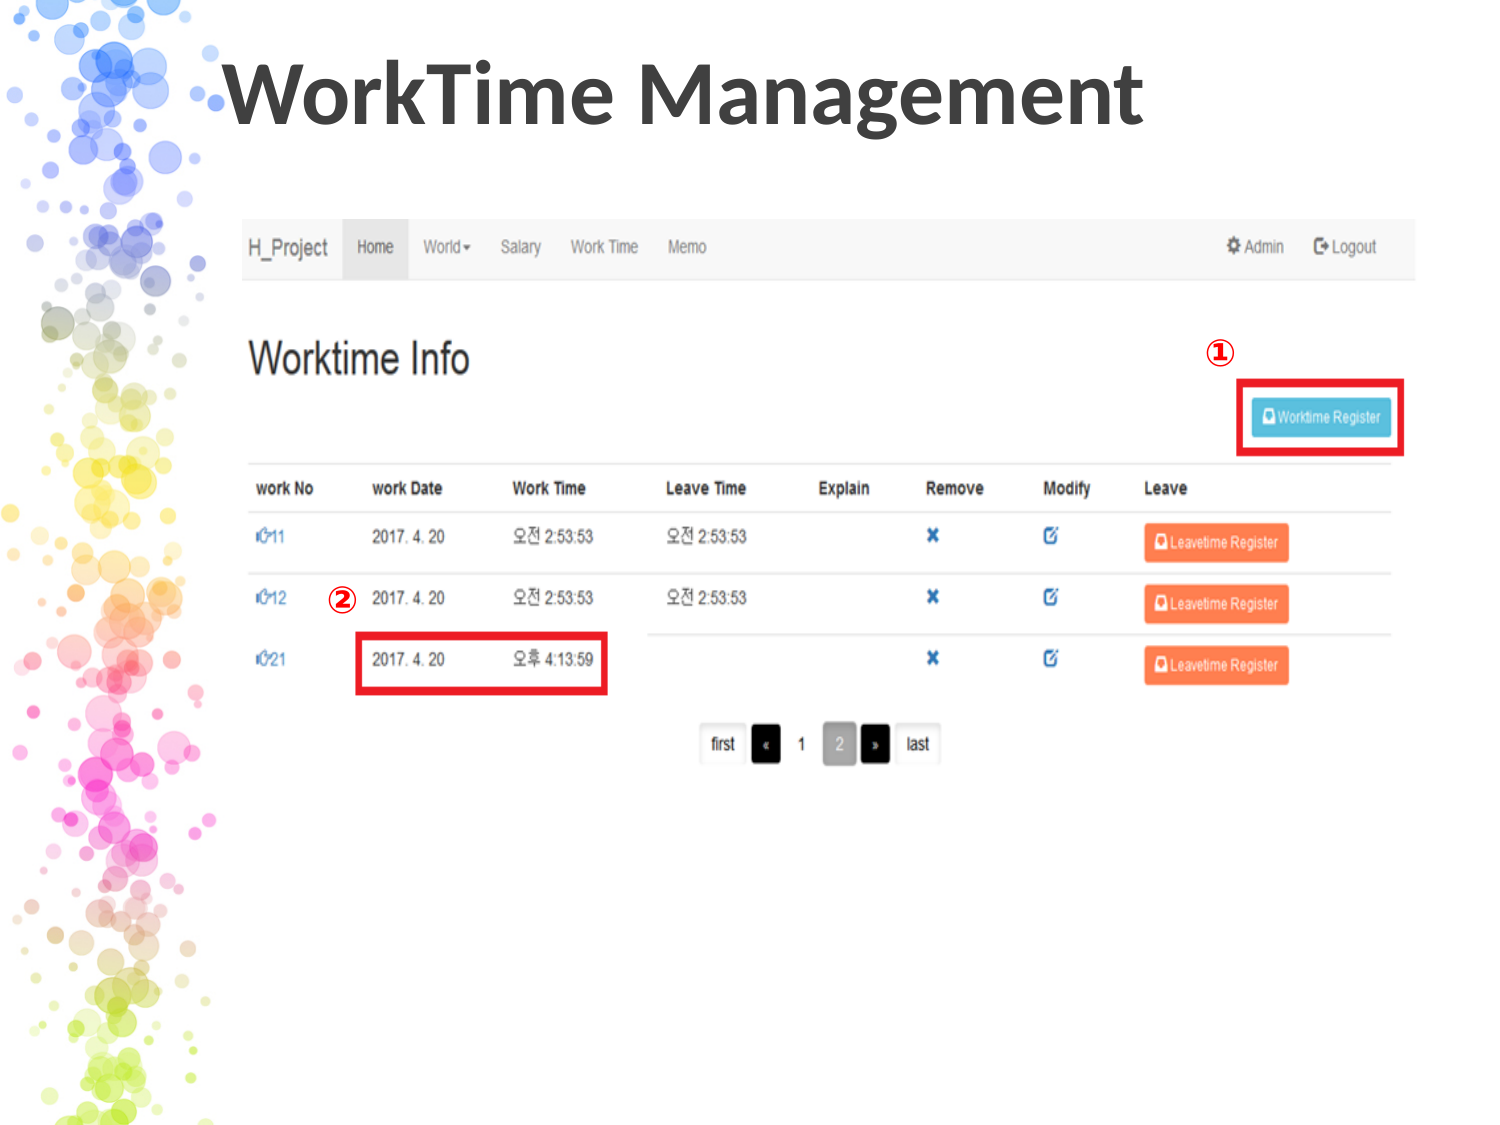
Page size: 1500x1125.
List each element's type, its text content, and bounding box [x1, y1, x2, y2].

picture [0, 0, 1500, 1125]
title WorkTime Management [206, 0, 1500, 176]
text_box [241, 219, 1424, 811]
